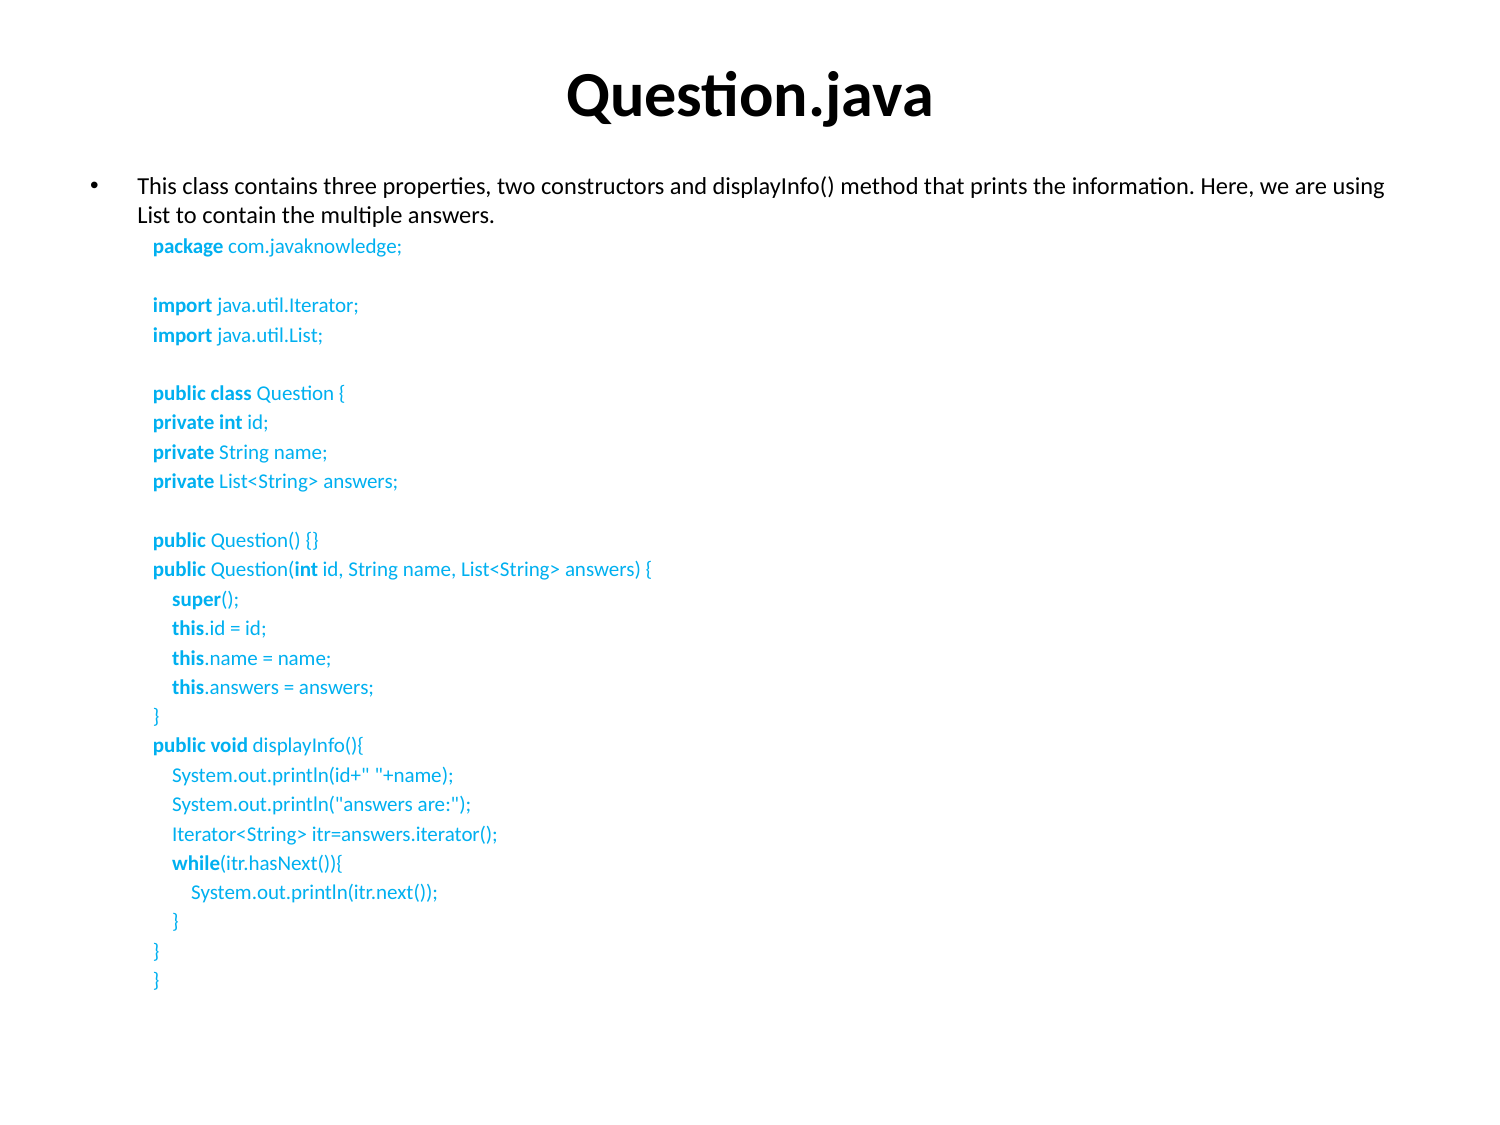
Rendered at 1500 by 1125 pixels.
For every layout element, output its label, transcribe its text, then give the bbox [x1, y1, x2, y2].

list This class contains three properties, two constructors and displayInfo() method that prints the information. Here, we are using List to contain the multiple answers. package com.javaknowledge; import java.util.Iterator; import java.util.List; public class Question { private int id; private String name; private List<String> answers; public Question() {} public Question(int id, String name, List<String> answers) { super(); this.id = id; this.name = name; this.answers = answers; } public void displayInfo(){ System.out.println(id+" "+name); System.out.println("answers are:"); Iterator<String> itr=answers.iterator(); while(itr.hasNext()){ System.out.println(itr.next()); } } } [75, 162, 1425, 1013]
title Question.java [75, 45, 1425, 138]
